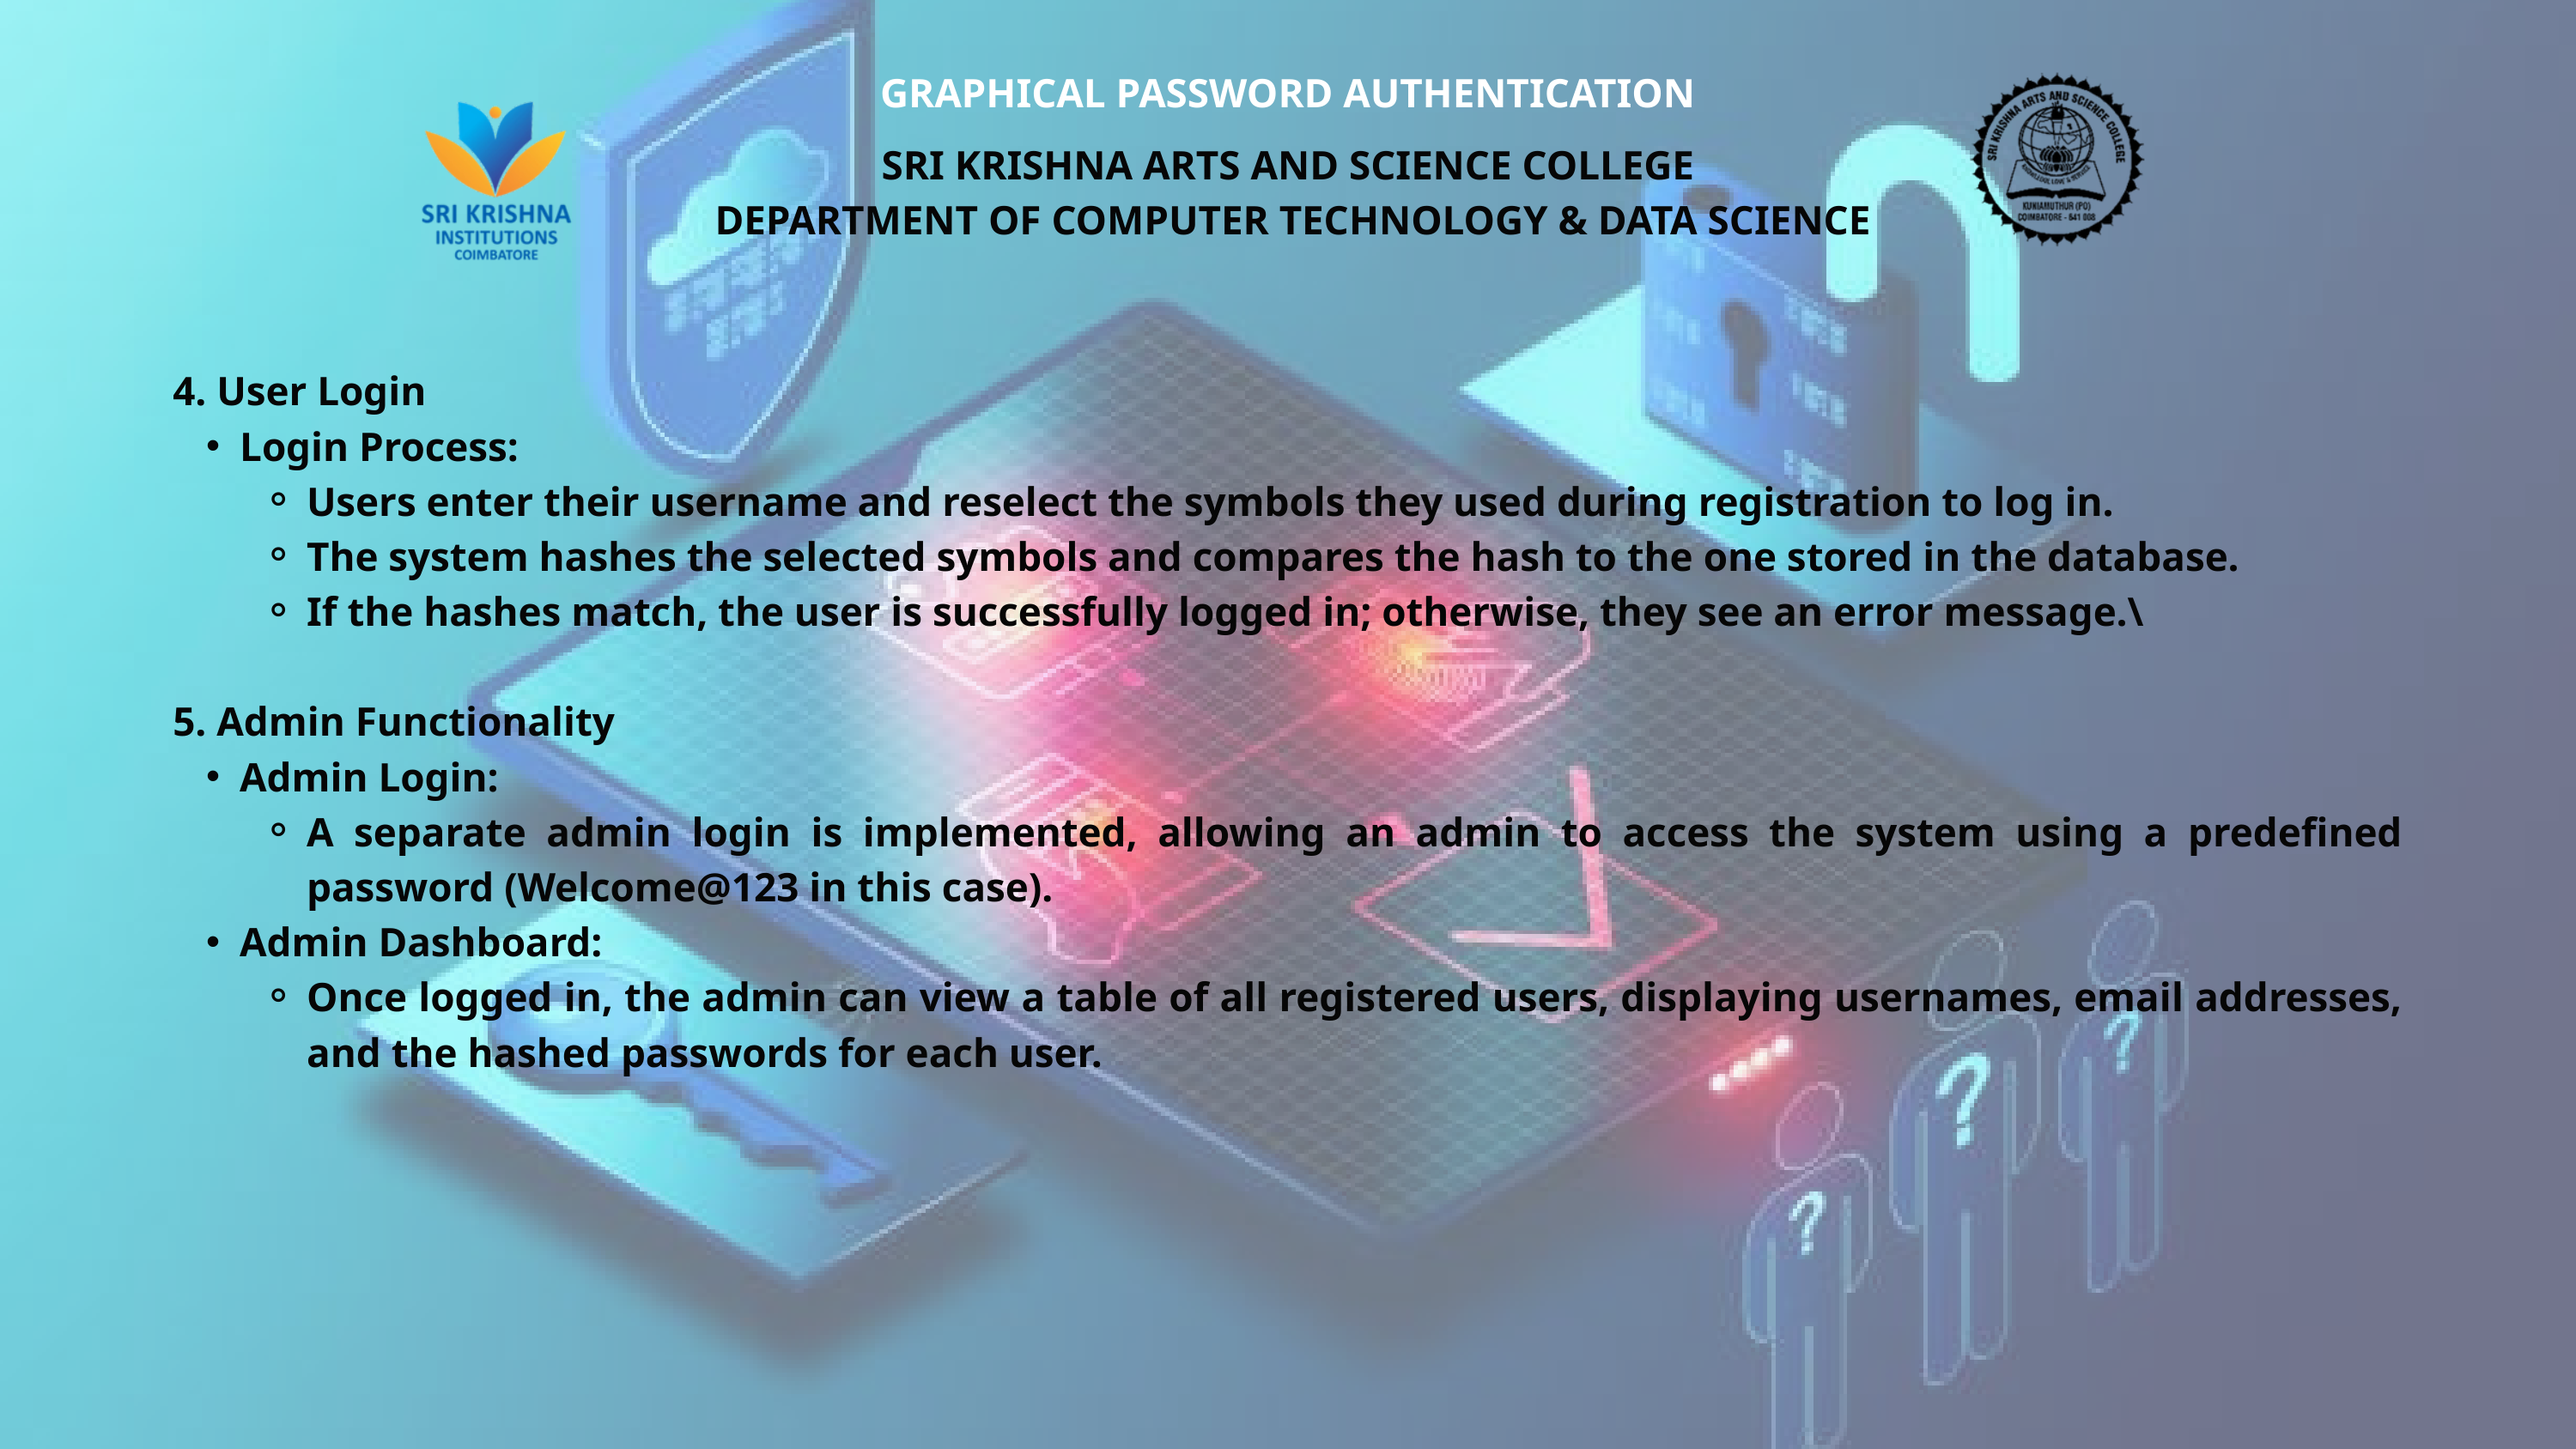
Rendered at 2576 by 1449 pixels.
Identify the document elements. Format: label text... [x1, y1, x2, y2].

text_box [1970, 72, 2145, 247]
text_box [0, 0, 2576, 1449]
text_box 4. User Login Login Process: Users enter their username and reselect the symbols they used during registration to log in. The system hashes the selected symbols and compares the hash to the one stored in the database. If the hashes match, the user is successfully logged in; otherwise, they see an error message.\ 5. Admin Functionality Admin Login: A separate admin login is implemented, allowing an admin to access the system using a predefined password (Welcome@123 in this case). Admin Dashboard: Once logged in, the admin can view a table of all registered users, displaying usernames, email addresses, and the hashed passwords for each user. [173, 358, 2403, 1131]
text_box GRAPHICAL PASSWORD AUTHENTICATION [842, 60, 1734, 116]
text_box [384, 72, 606, 283]
text_box SRI KRISHNA ARTS AND SCIENCE COLLEGE DEPARTMENT OF COMPUTER TECHNOLOGY & DATA SCIENCE [655, 132, 1921, 244]
